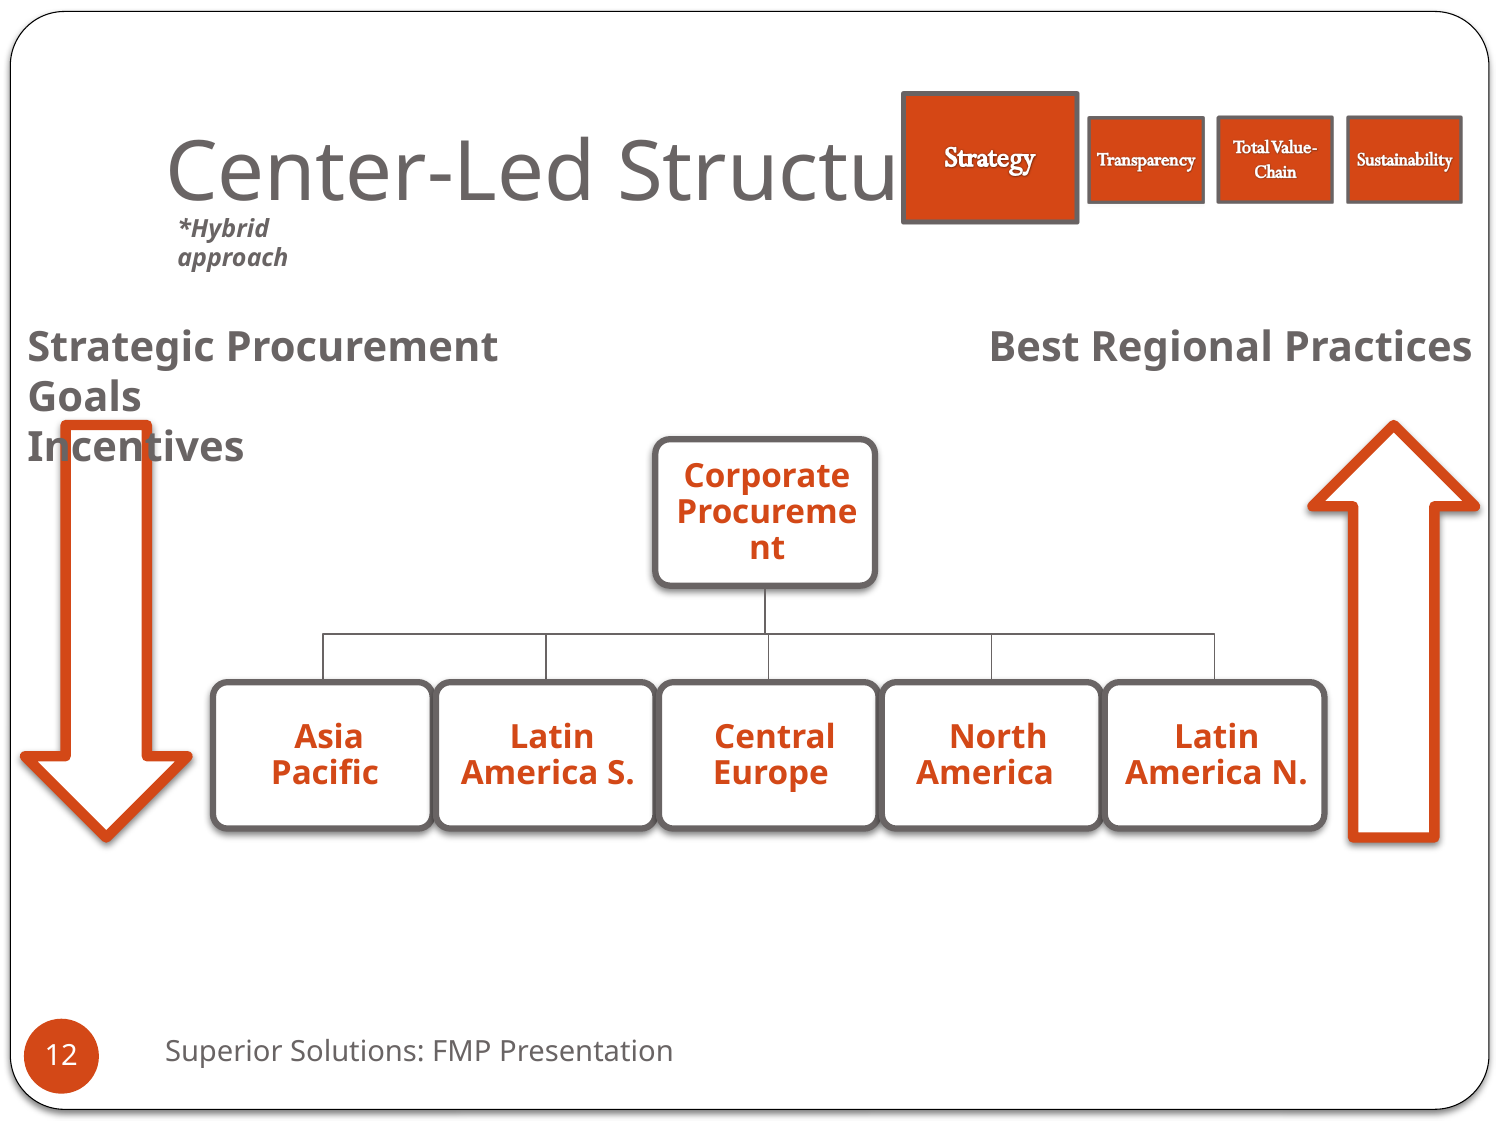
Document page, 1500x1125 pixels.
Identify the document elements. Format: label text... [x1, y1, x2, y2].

text_box Best Regional Practices [1330, 312, 1488, 428]
title Center-Led Structure [149, 44, 1426, 233]
slide_number 12 [23, 1018, 99, 1094]
text_box [1330, 428, 1476, 839]
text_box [212, 274, 1326, 951]
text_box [899, 90, 1468, 226]
text_box *Hybrid approach [162, 204, 375, 280]
footer Superior Solutions: FMP Presentation [150, 1012, 800, 1088]
text_box [24, 478, 189, 839]
text_box Strategic Procurement Goals Incentives [12, 312, 206, 478]
